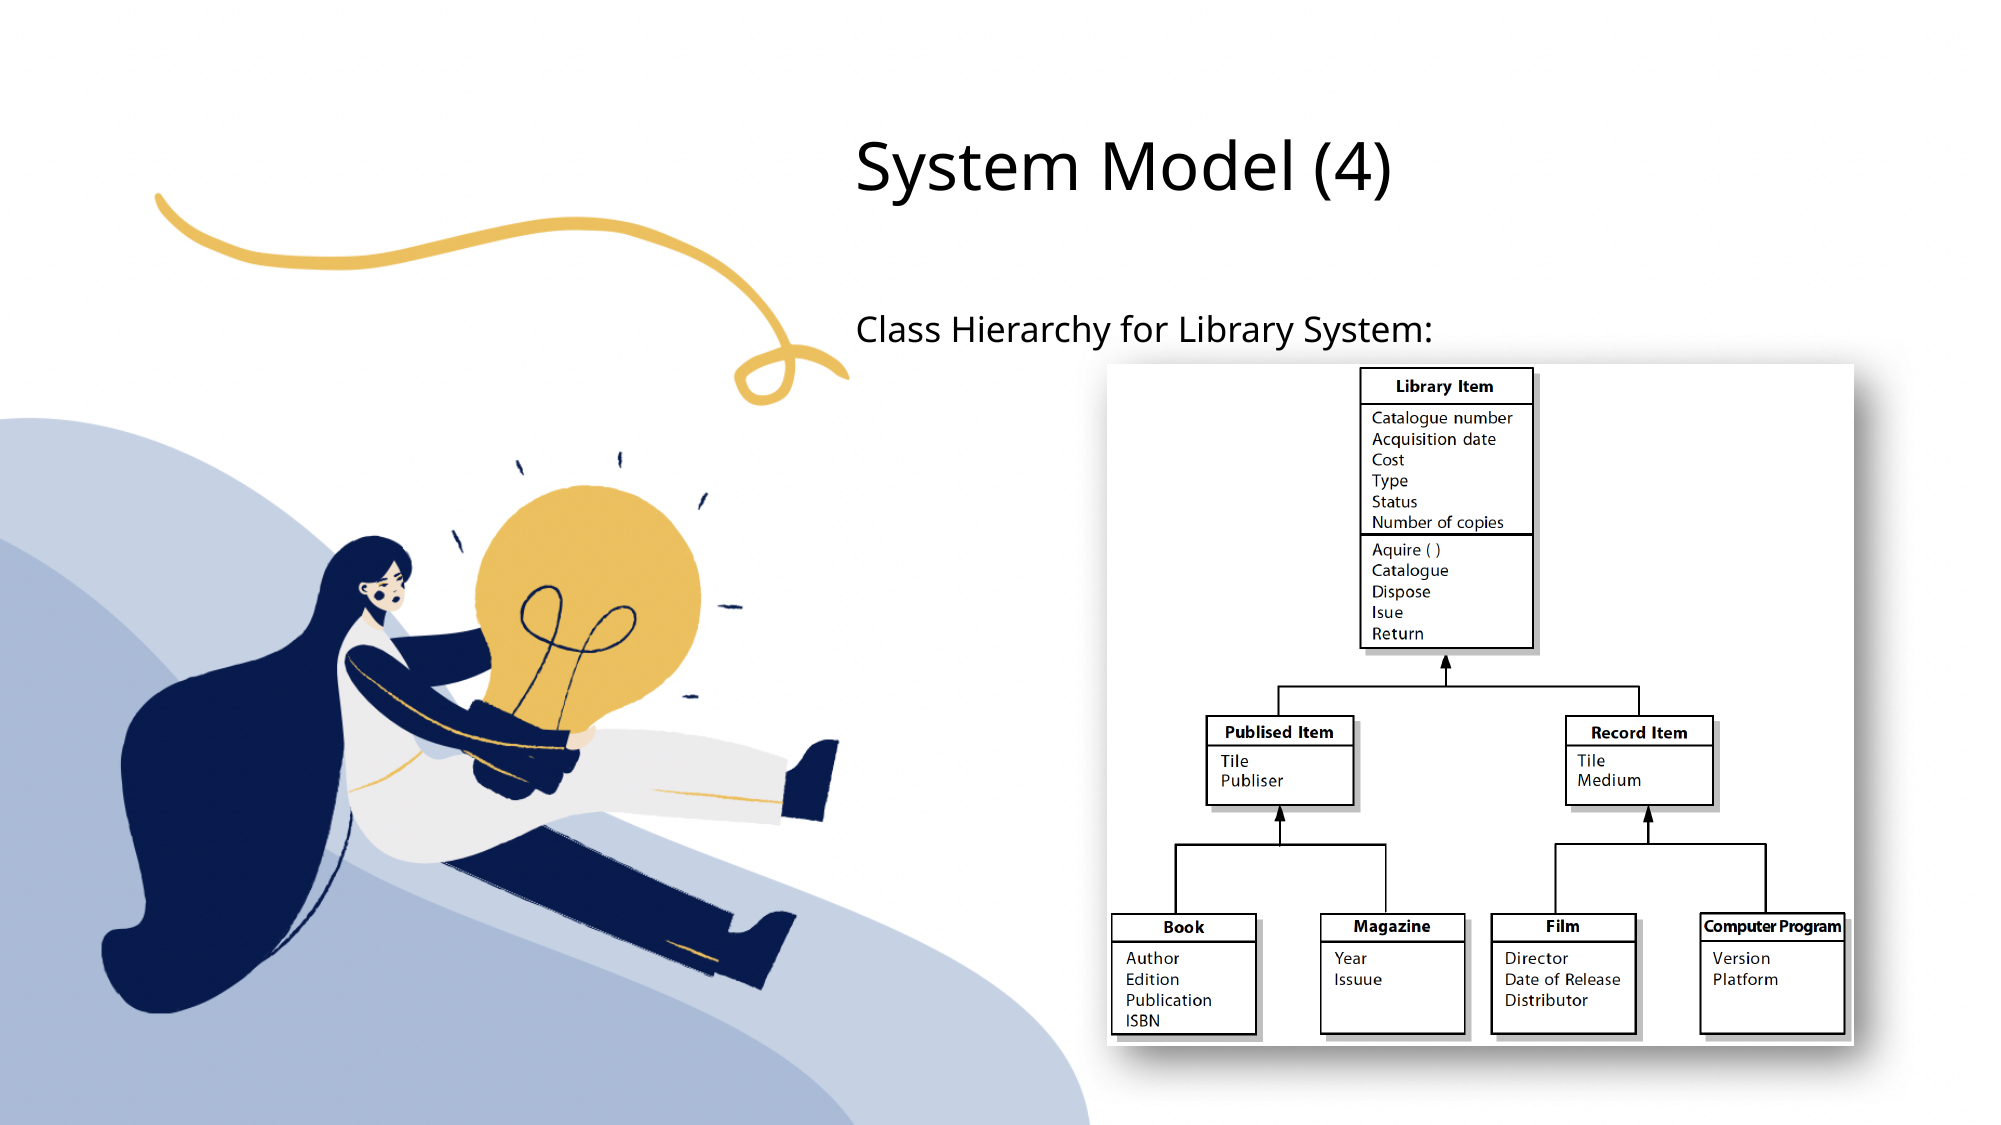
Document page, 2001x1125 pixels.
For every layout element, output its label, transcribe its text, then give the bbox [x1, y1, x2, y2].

picture [0, 0, 2001, 1125]
title System Model (4) [840, 59, 1804, 278]
list Class Hierarchy for Library System: [840, 299, 1930, 1014]
